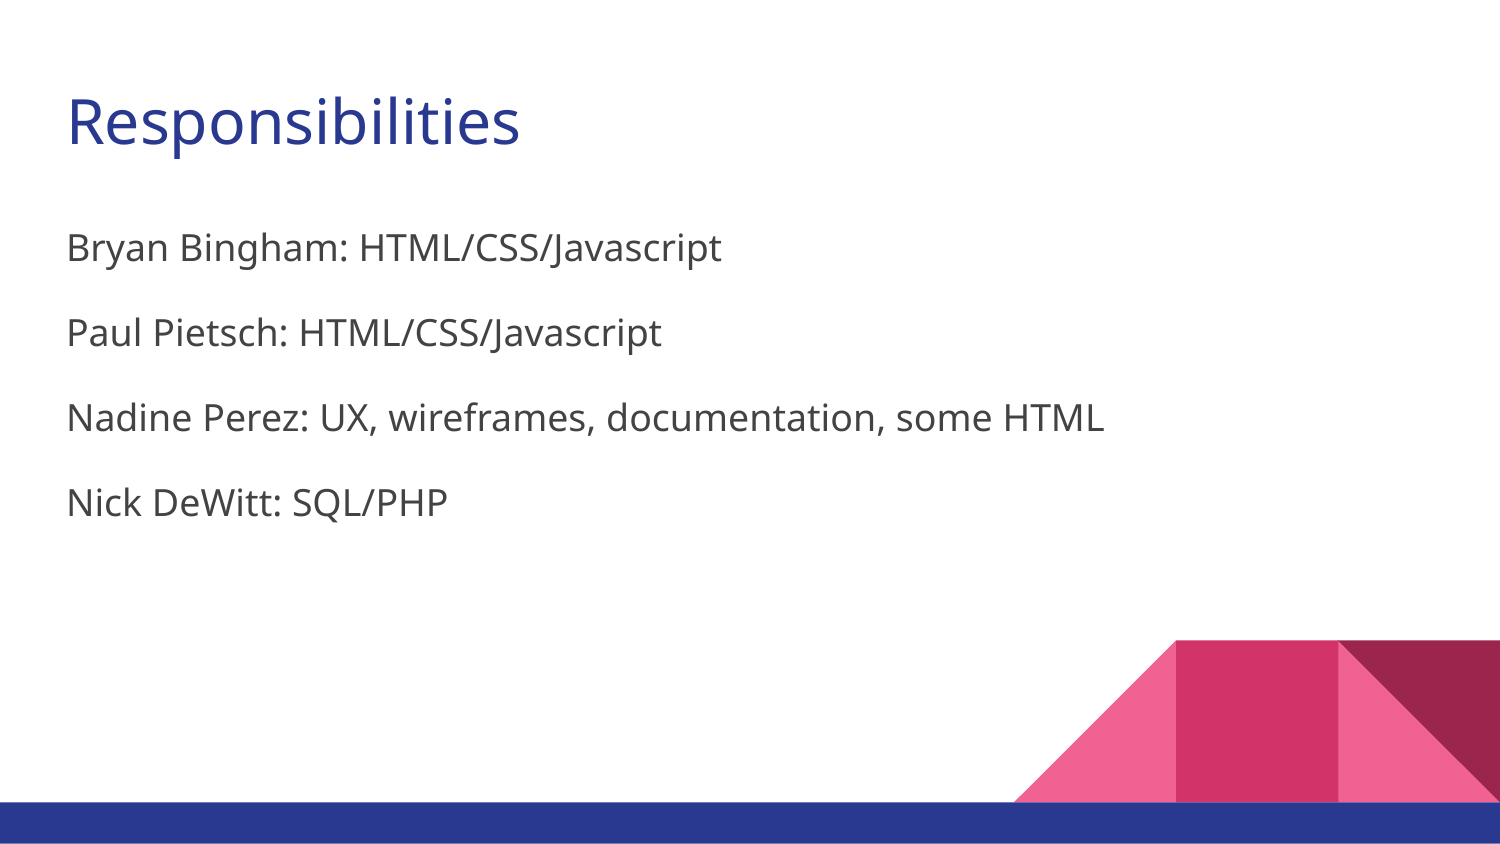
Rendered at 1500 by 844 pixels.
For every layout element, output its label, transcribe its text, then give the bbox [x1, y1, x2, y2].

title Responsibilities [51, 67, 1449, 167]
list Bryan Bingham: HTML/CSS/Javascript Paul Pietsch: HTML/CSS/Javascript Nadine Perez: UX, wireframes, documentation, some HTML Nick DeWitt: SQL/PHP [51, 201, 1449, 750]
